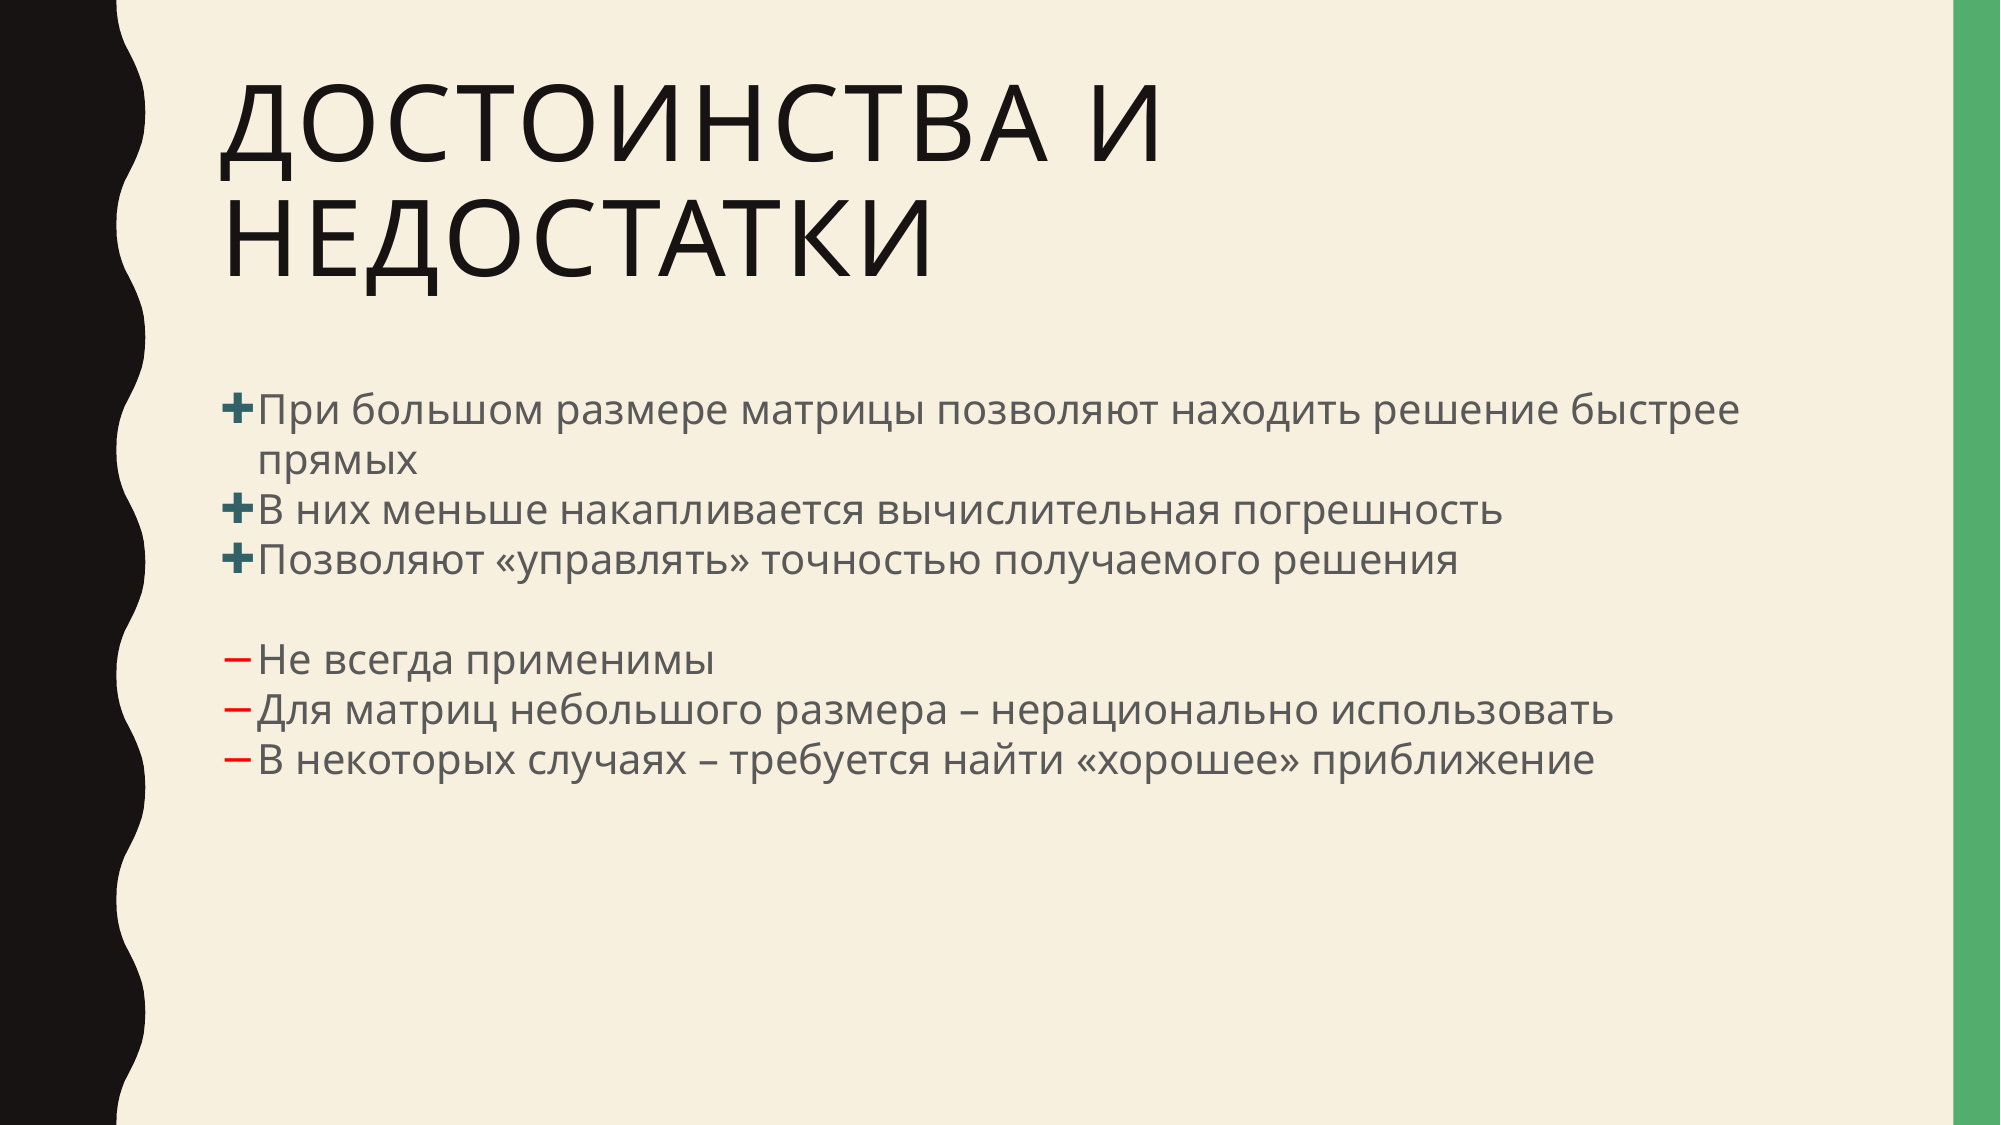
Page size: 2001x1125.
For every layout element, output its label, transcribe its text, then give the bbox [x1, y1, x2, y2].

title Достоинства и недостатки [205, 62, 1875, 308]
list При большом размере матрицы позволяют находить решение быстрее прямых В них меньше накапливается вычислительная погрешность Позволяют «управлять» точностью получаемого решения Не всегда применимы Для матриц небольшого размера – нерационально использовать В некоторых случаях – требуется найти «хорошее» приближение [205, 375, 1875, 965]
